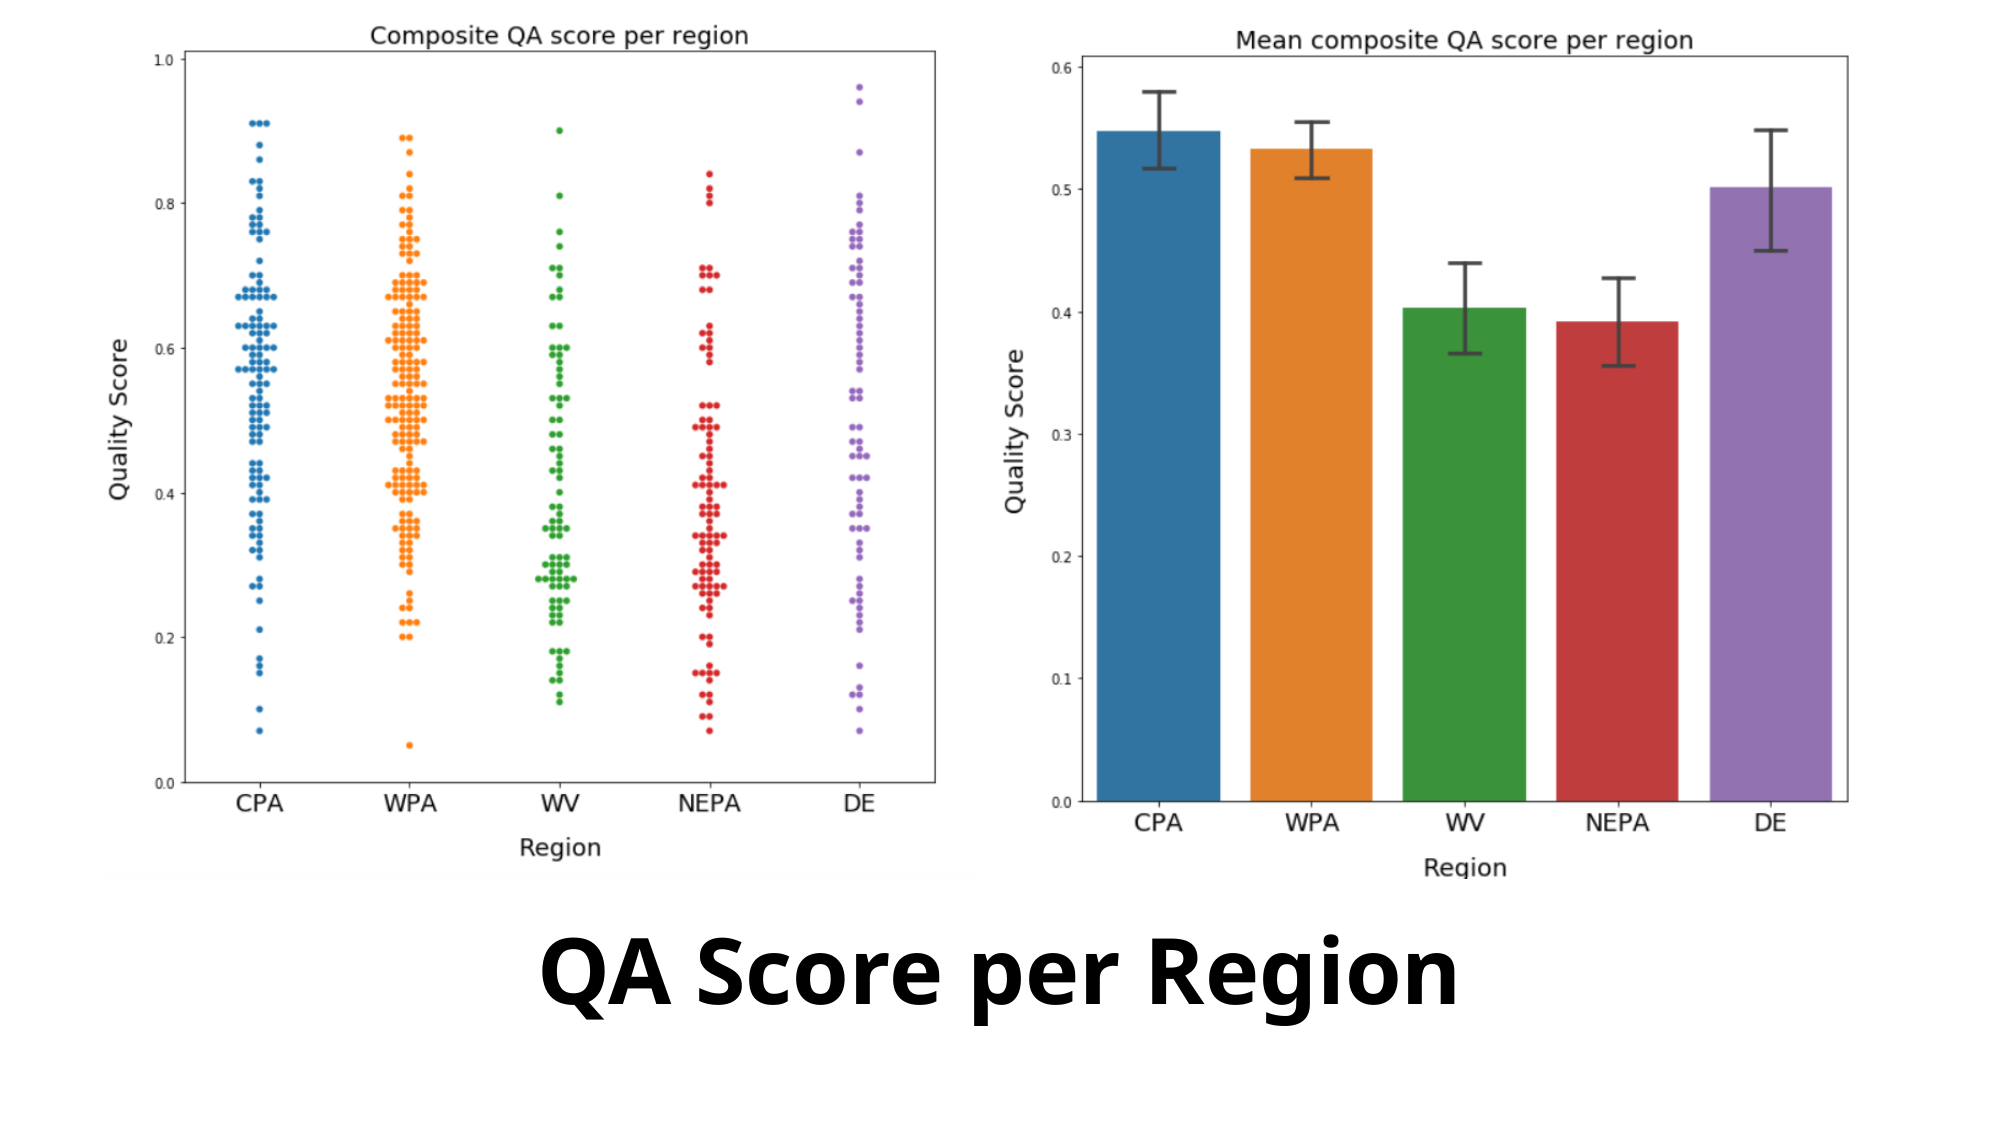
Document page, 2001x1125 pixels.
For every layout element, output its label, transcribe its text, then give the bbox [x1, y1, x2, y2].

picture [103, 19, 978, 879]
title QA Score per Region [137, 907, 1863, 1043]
picture [991, 19, 1897, 879]
